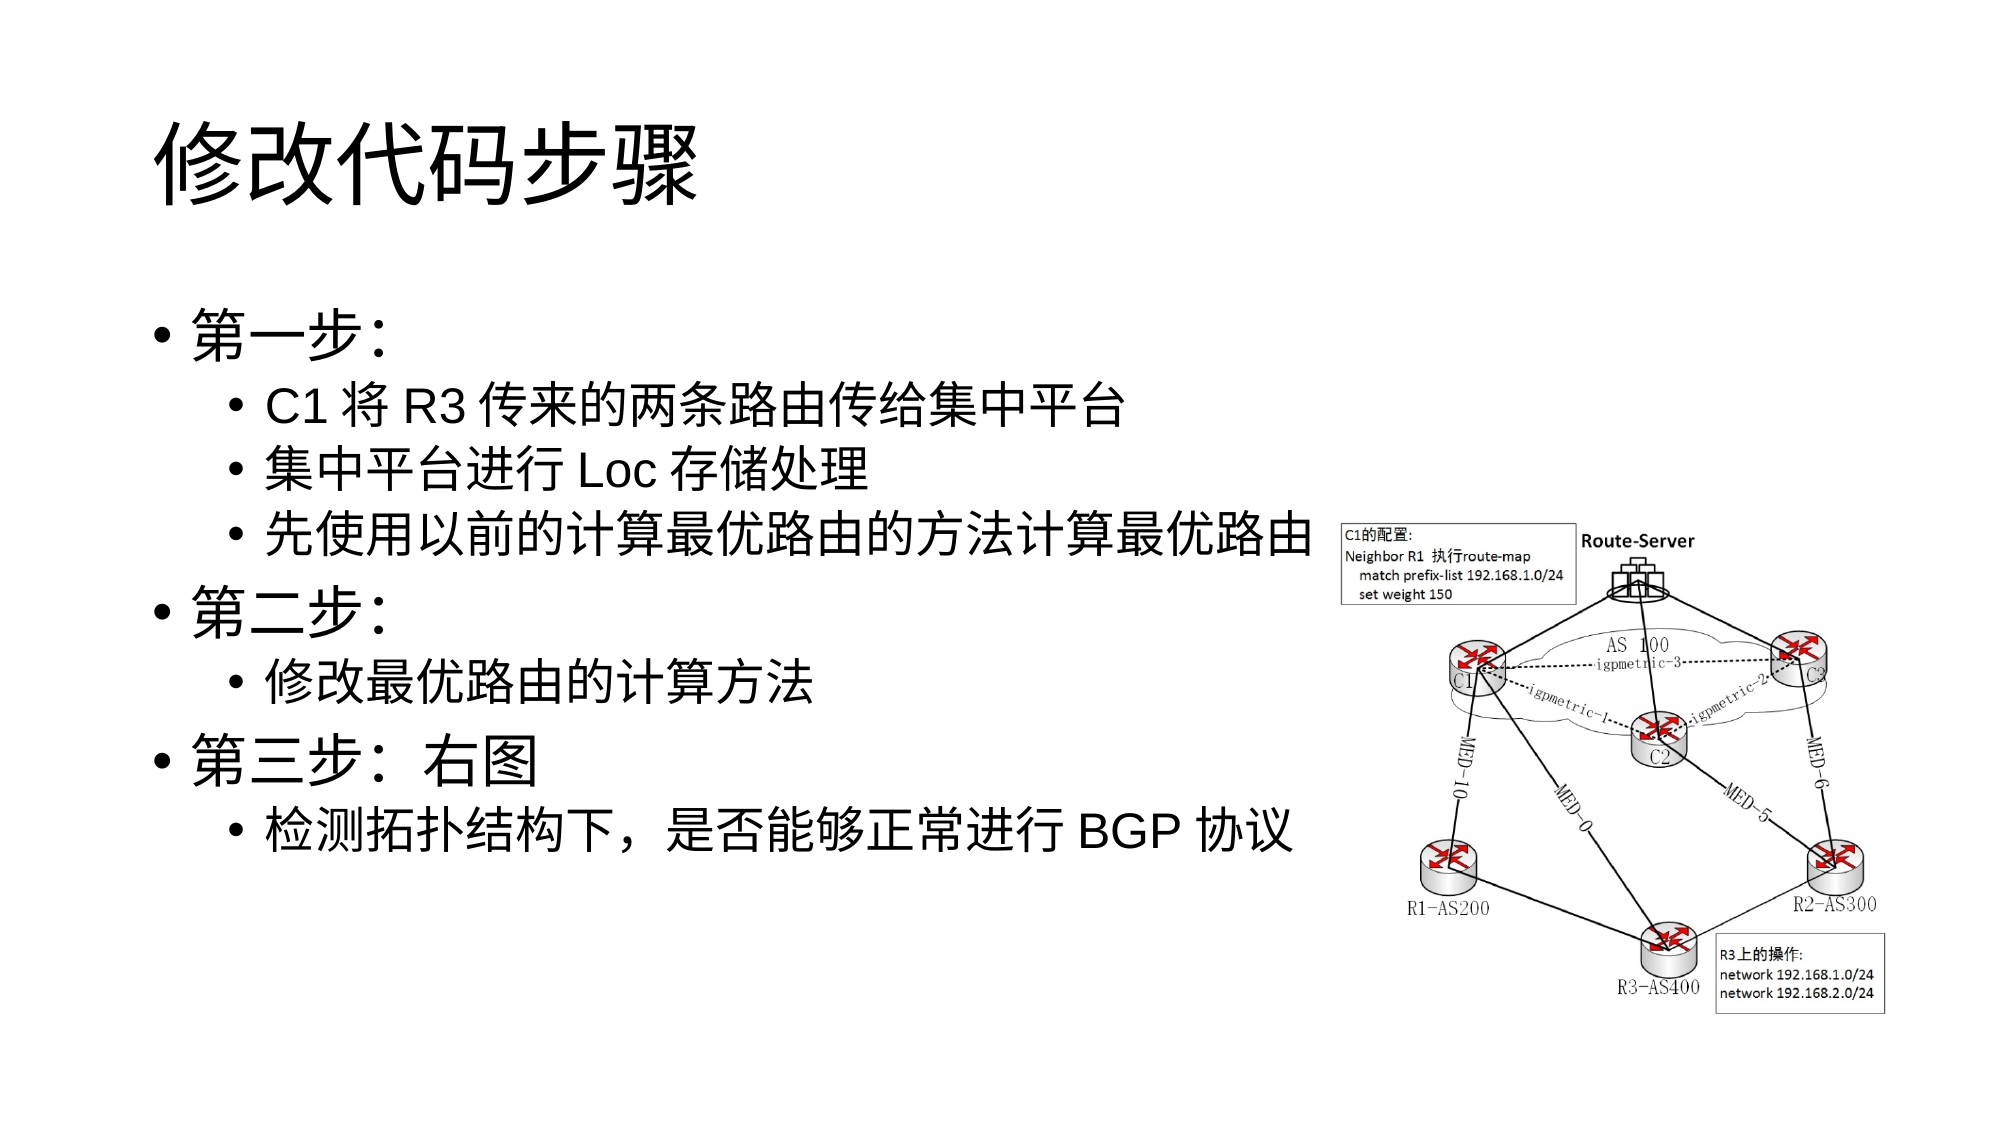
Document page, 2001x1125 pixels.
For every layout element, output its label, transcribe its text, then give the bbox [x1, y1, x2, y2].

list 第一步： C1将R3传来的两条路由传给集中平台 集中平台进行Loc存储处理 先使用以前的计算最优路由的方法计算最优路由 第二步： 修改最优路由的计算方法 第三步：右图 检测拓扑结构下，是否能够正常进行BGP协议 [137, 299, 1863, 1014]
picture [1336, 520, 1888, 1014]
title 修改代码步骤 [137, 59, 1863, 278]
